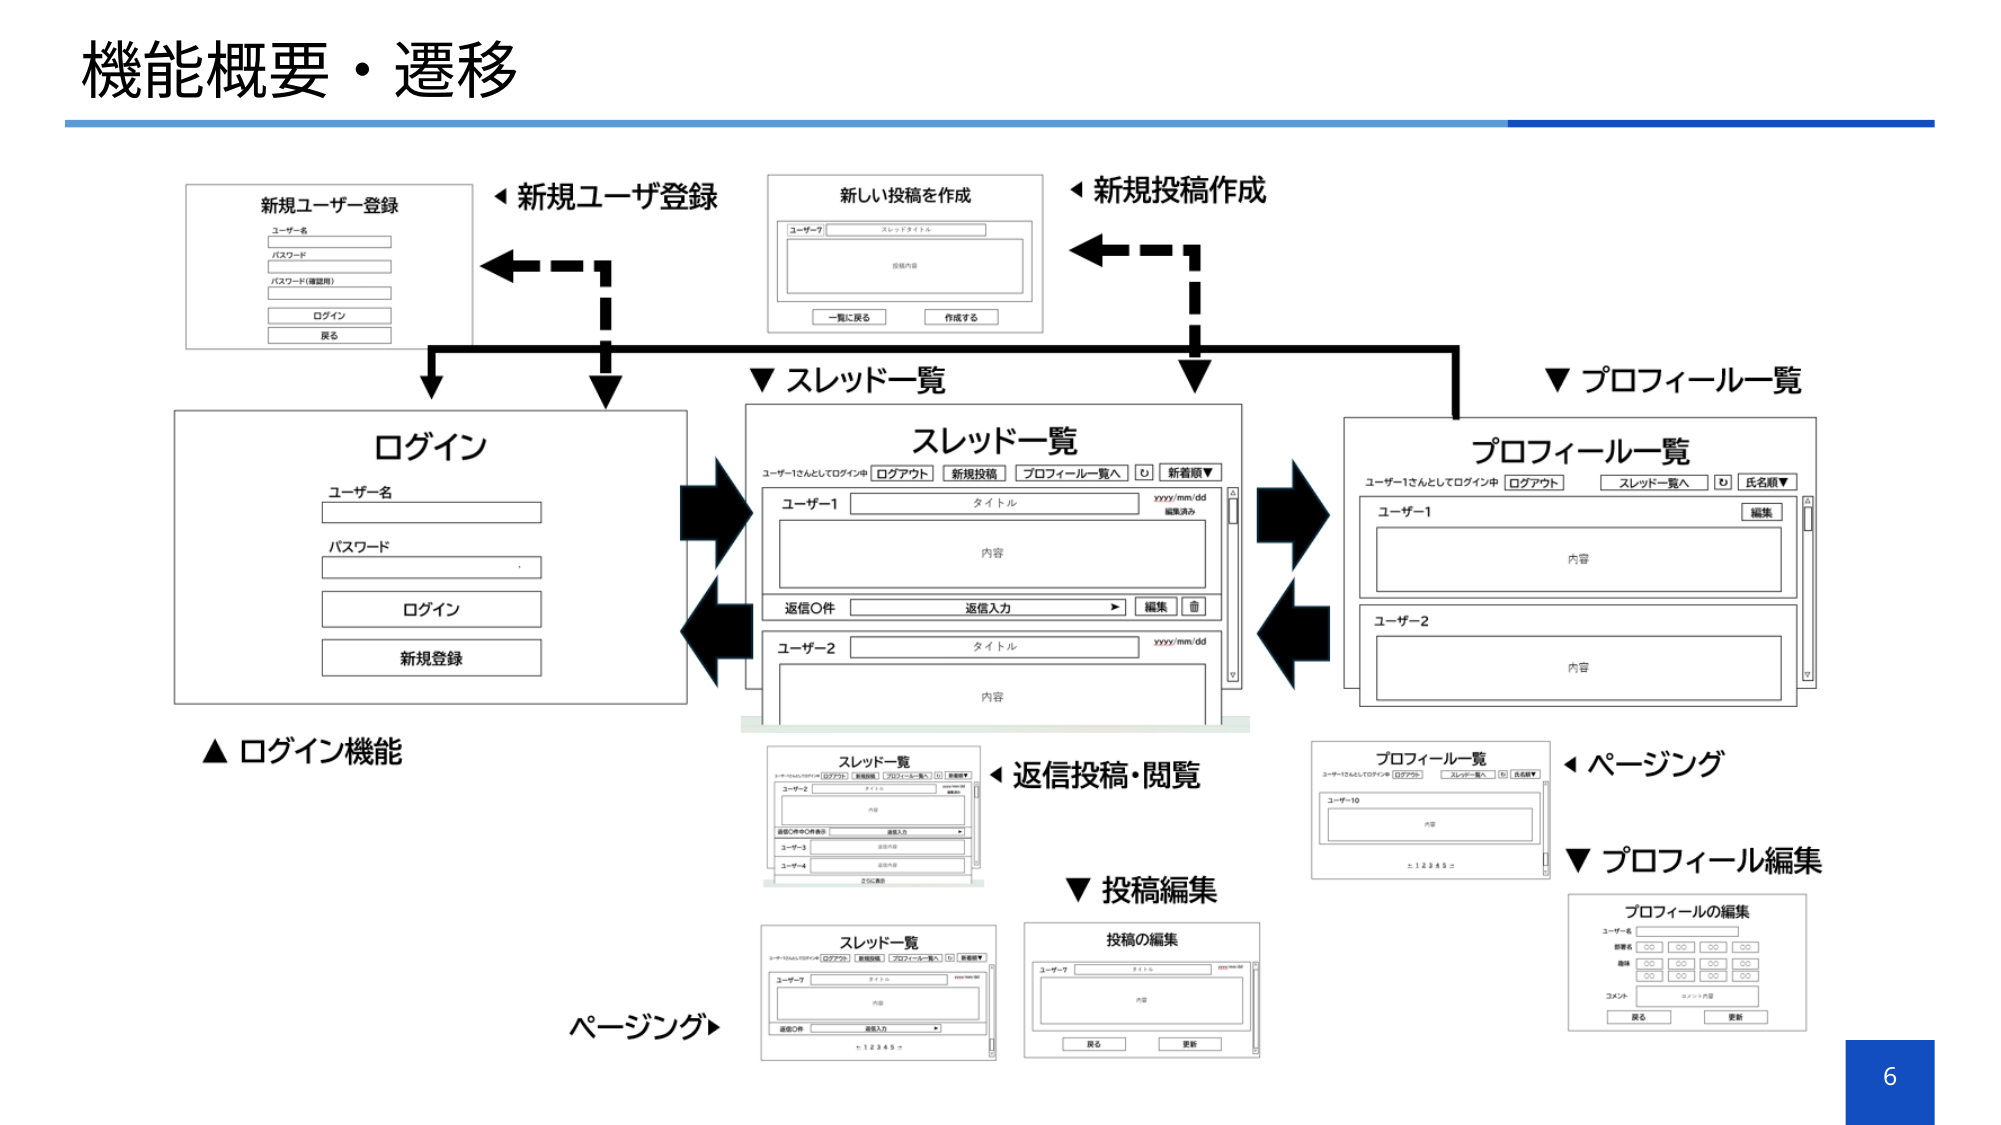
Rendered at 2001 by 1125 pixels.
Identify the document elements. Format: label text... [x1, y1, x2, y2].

slide_number 6 [1845, 1047, 1935, 1108]
title 機能概要・遷移 [65, 32, 1935, 115]
picture [162, 159, 1837, 1066]
